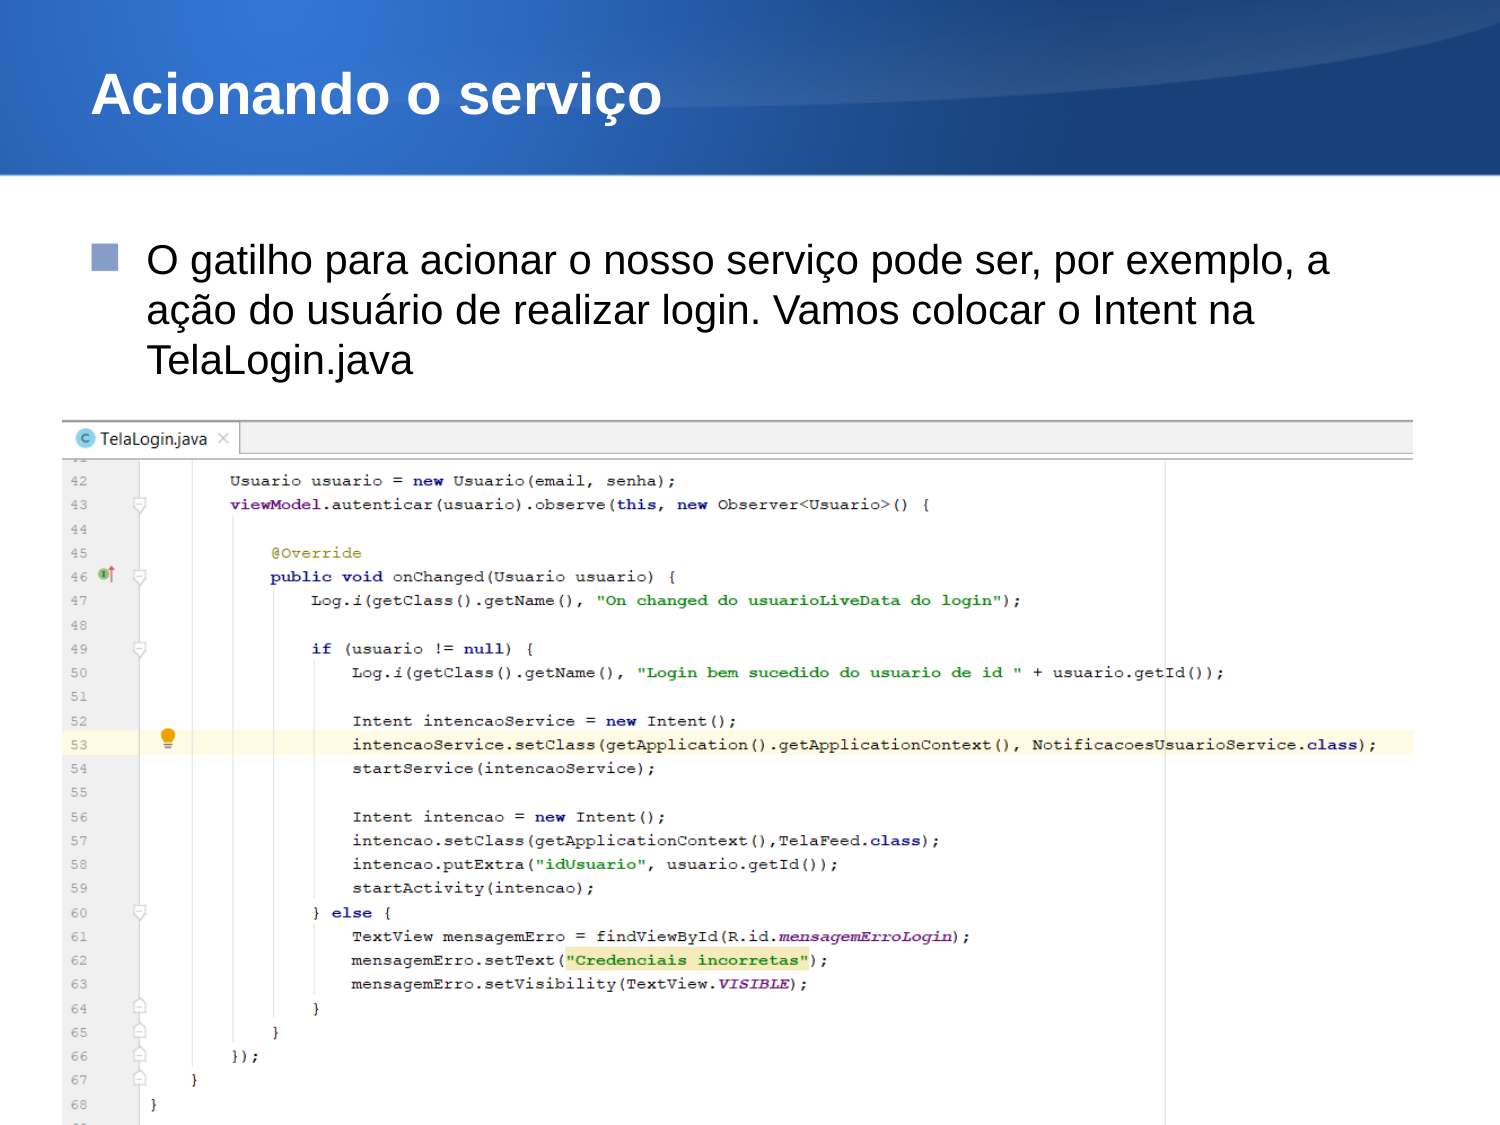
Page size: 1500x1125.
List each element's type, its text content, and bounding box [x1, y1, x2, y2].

list O gatilho para acionar o nosso serviço pode ser, por exemplo, a ação do usuário de realizar login. Vamos colocar o Intent na TelaLogin.java [74, 224, 1426, 1006]
title Acionando o serviço [74, 32, 1426, 150]
picture [0, 0, 1500, 1125]
